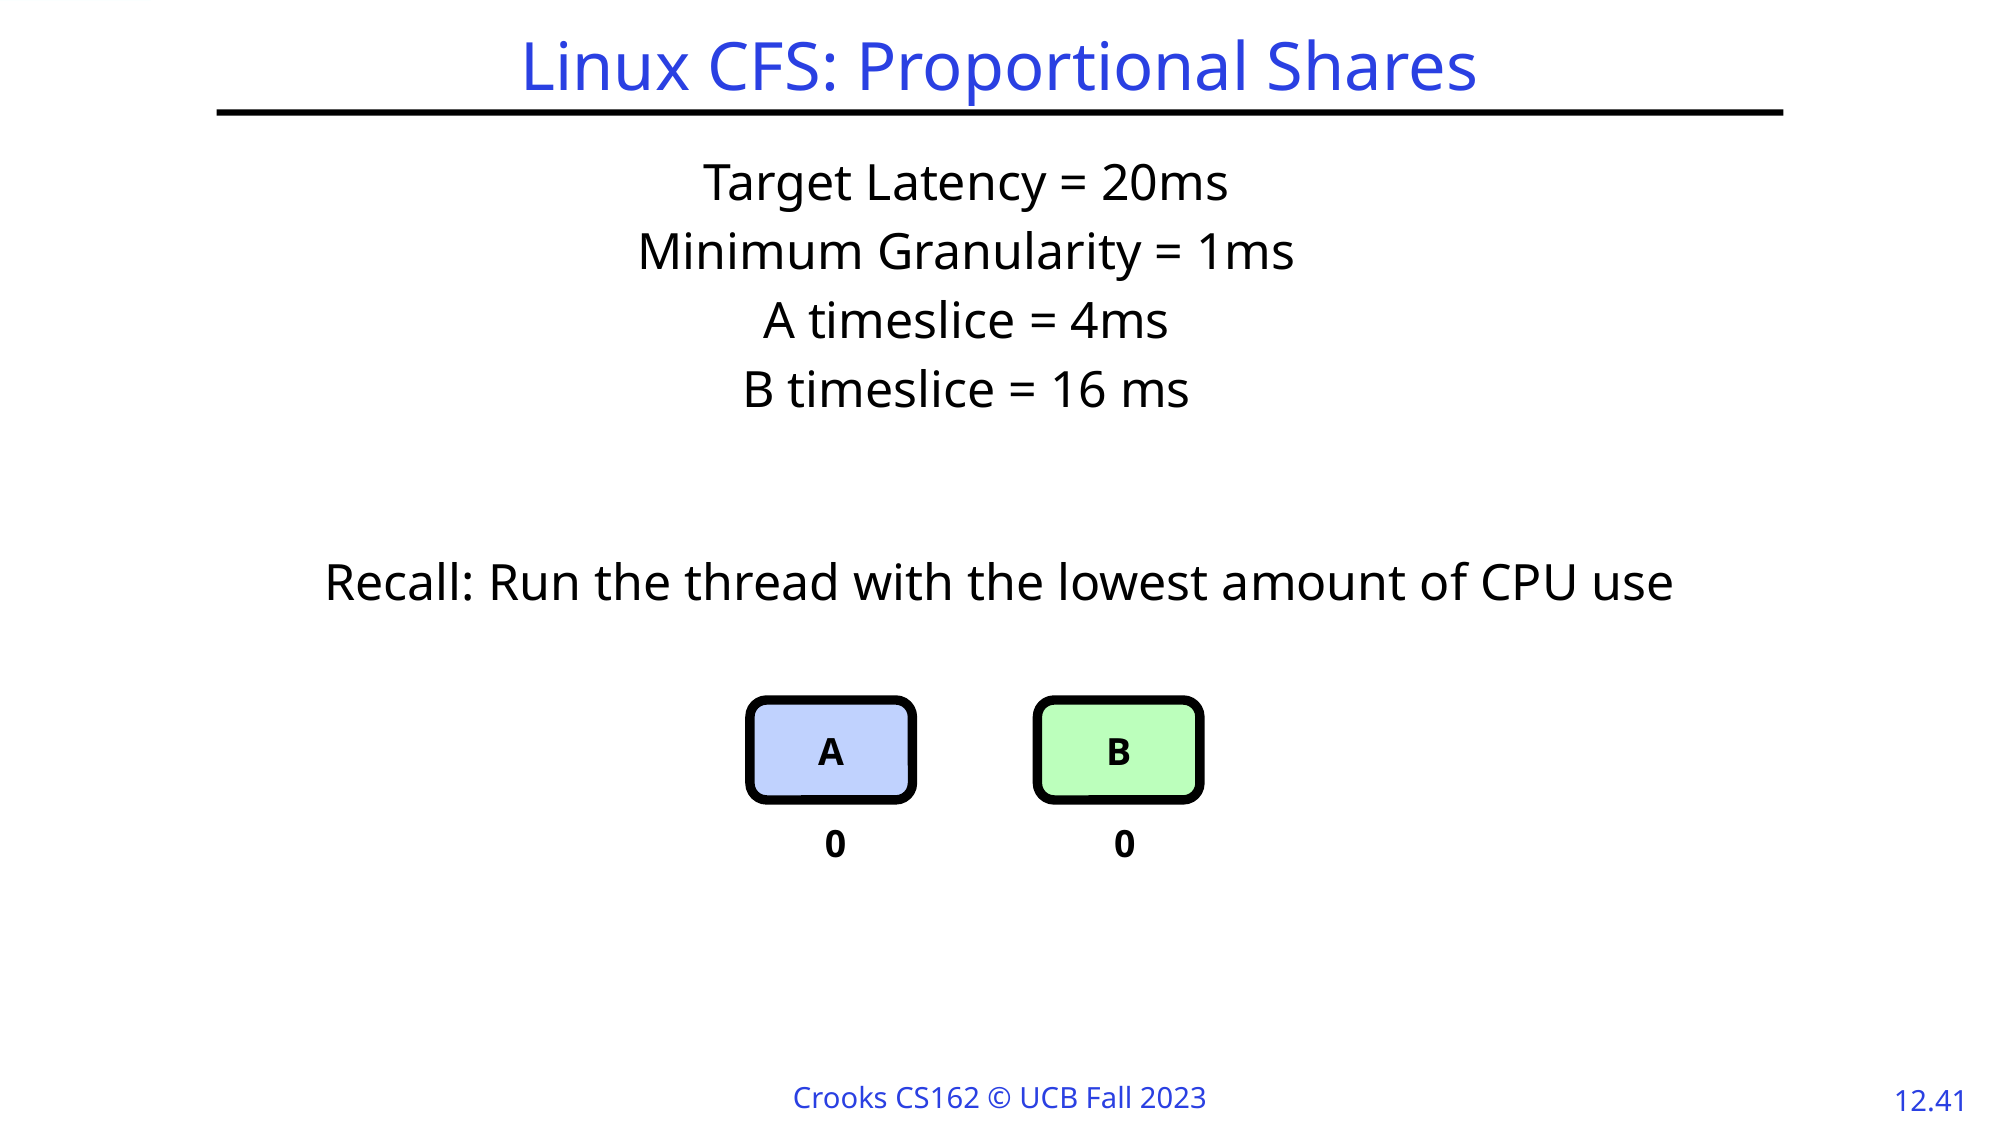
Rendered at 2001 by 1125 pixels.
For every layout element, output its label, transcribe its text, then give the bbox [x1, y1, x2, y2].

list Target Latency = 20ms Minimum Granularity = 1ms A timeslice = 4ms B timeslice = 16 ms [99, 149, 1834, 500]
title Linux CFS: Proportional Shares [216, 24, 1784, 113]
text_box 0 [1049, 812, 1200, 873]
text_box B [1037, 699, 1200, 800]
text_box Recall: Run the thread with the lowest amount of CPU use [0, 549, 2000, 600]
text_box A [749, 699, 913, 800]
text_box 0 [799, 812, 871, 873]
